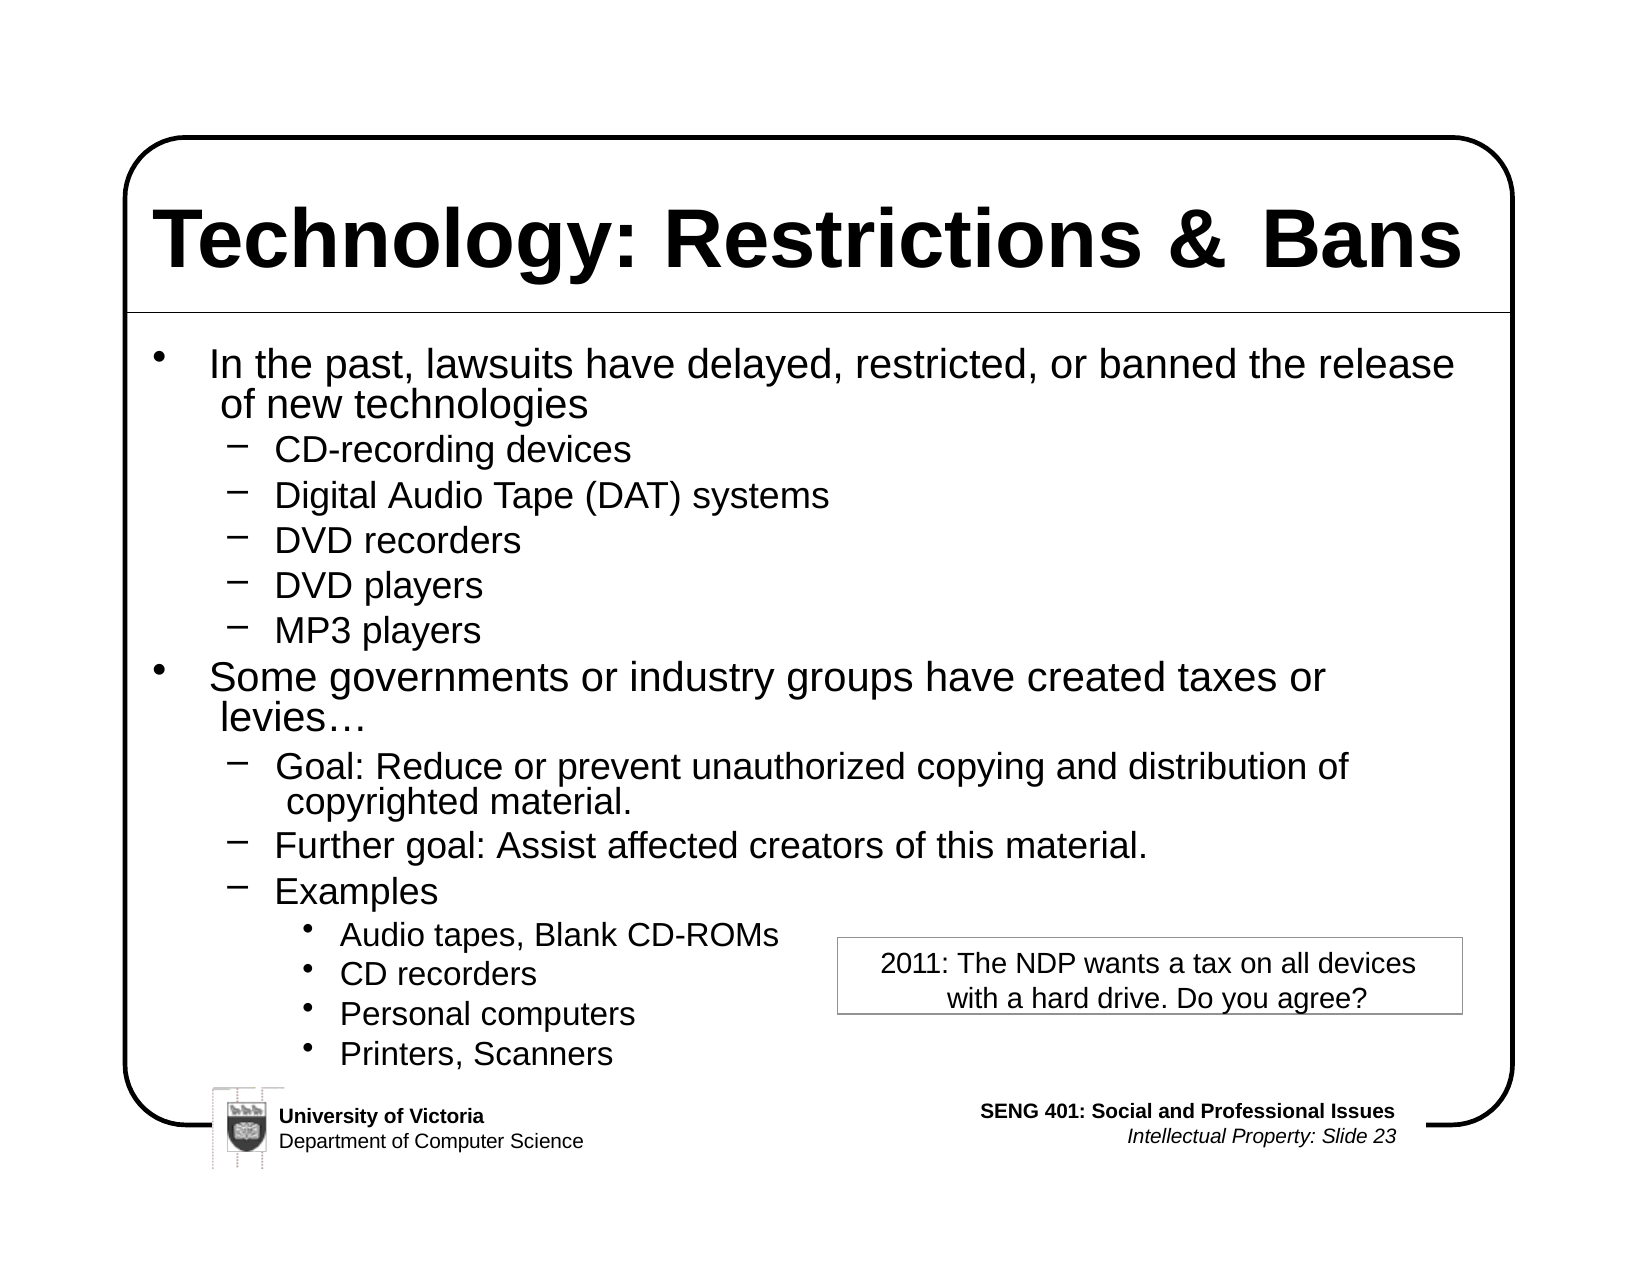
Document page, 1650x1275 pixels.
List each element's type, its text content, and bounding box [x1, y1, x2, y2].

text_box 2011: The NDP wants a tax on all devices with a hard drive. Do you agree? [837, 937, 1463, 1015]
footer University of Victoria Department of Computer Science [276, 1104, 591, 1275]
slide_number SENG 401: Social and Professional Issues Intellectual Property: Slide 23 [978, 1100, 1403, 1275]
title Technology: Restrictions & Bans [150, 183, 1465, 397]
text_box Audio tapes, Blank CD-ROMs CD recorders Personal computers Printers, Scanners [300, 912, 783, 1072]
list In the past, lawsuits have delayed, restricted, or banned the release of new technologies CD-recording devices Digital Audio Tape (DAT) systems DVD recorders DVD players MP3 players Some governments or industry groups have created taxes or levies… Goal: Reduce or prevent unauthorized copying and distribution of copyrighted material. Further goal: Assist affected creators of this material. Examples [150, 347, 1460, 1072]
picture [212, 1087, 285, 1169]
